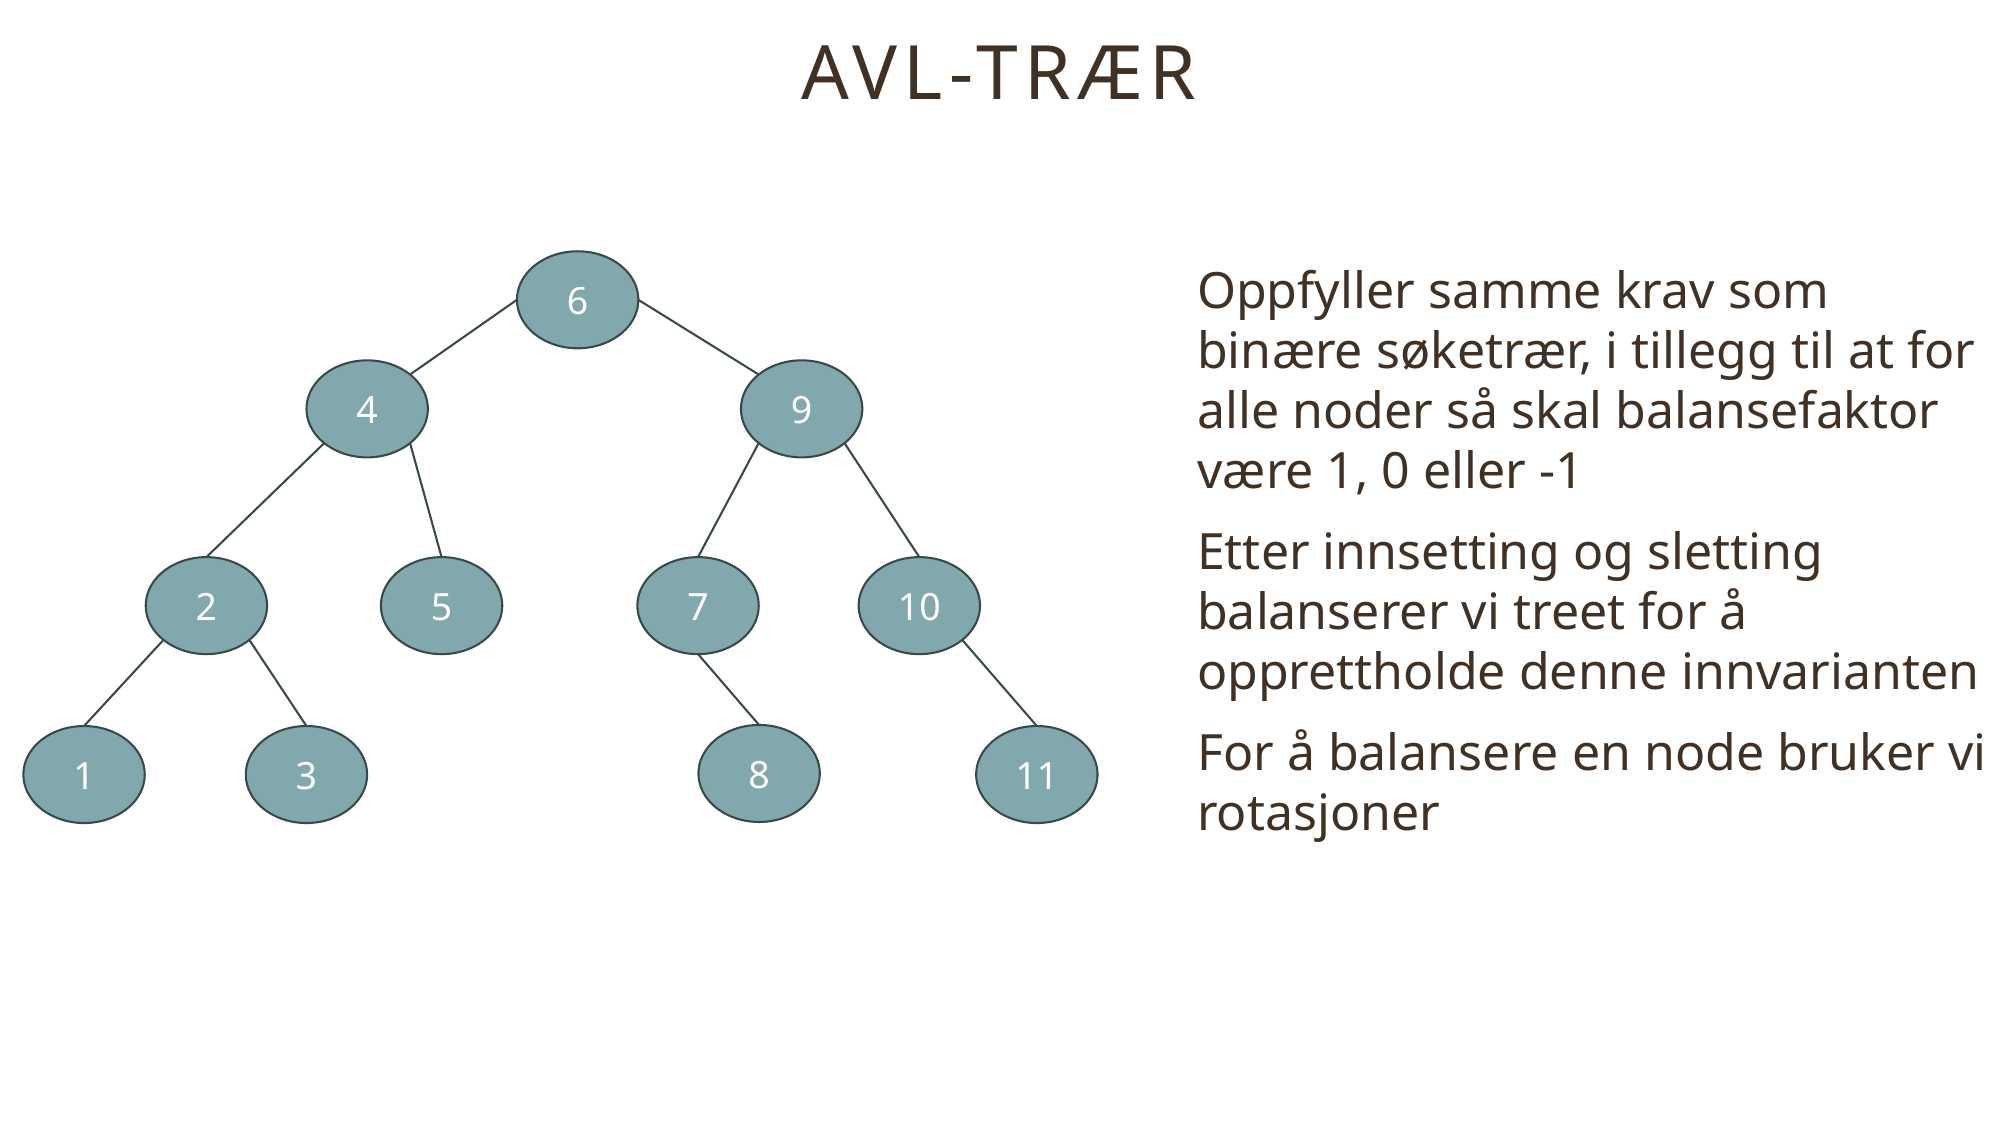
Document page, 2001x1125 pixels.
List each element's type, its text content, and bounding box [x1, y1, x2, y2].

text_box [962, 639, 1037, 726]
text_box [697, 443, 759, 558]
text_box 7 [636, 556, 760, 656]
text_box 4 [305, 359, 429, 459]
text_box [844, 443, 920, 558]
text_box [409, 299, 517, 375]
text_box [249, 639, 307, 726]
text_box 9 [739, 359, 864, 459]
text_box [409, 443, 442, 558]
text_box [206, 443, 325, 558]
text_box 2 [144, 556, 269, 656]
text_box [638, 299, 759, 375]
text_box 3 [244, 725, 369, 825]
text_box 8 [697, 723, 821, 824]
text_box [84, 639, 164, 726]
list Oppfyller samme krav som binære søketrær, i tillegg til at for alle noder så skal balansefaktor være 1, 0 eller -1 Etter innsetting og sletting balanserer vi treet for å opprettholde denne innvarianten For å balansere en node bruker vi rotasjoner [1182, 251, 2000, 927]
title AVL-trær [219, 0, 1780, 124]
text_box 11 [975, 725, 1099, 825]
text_box 5 [379, 556, 504, 656]
text_box 1 [22, 725, 146, 825]
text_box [698, 654, 760, 725]
text_box 6 [515, 250, 640, 350]
text_box 10 [857, 556, 982, 656]
